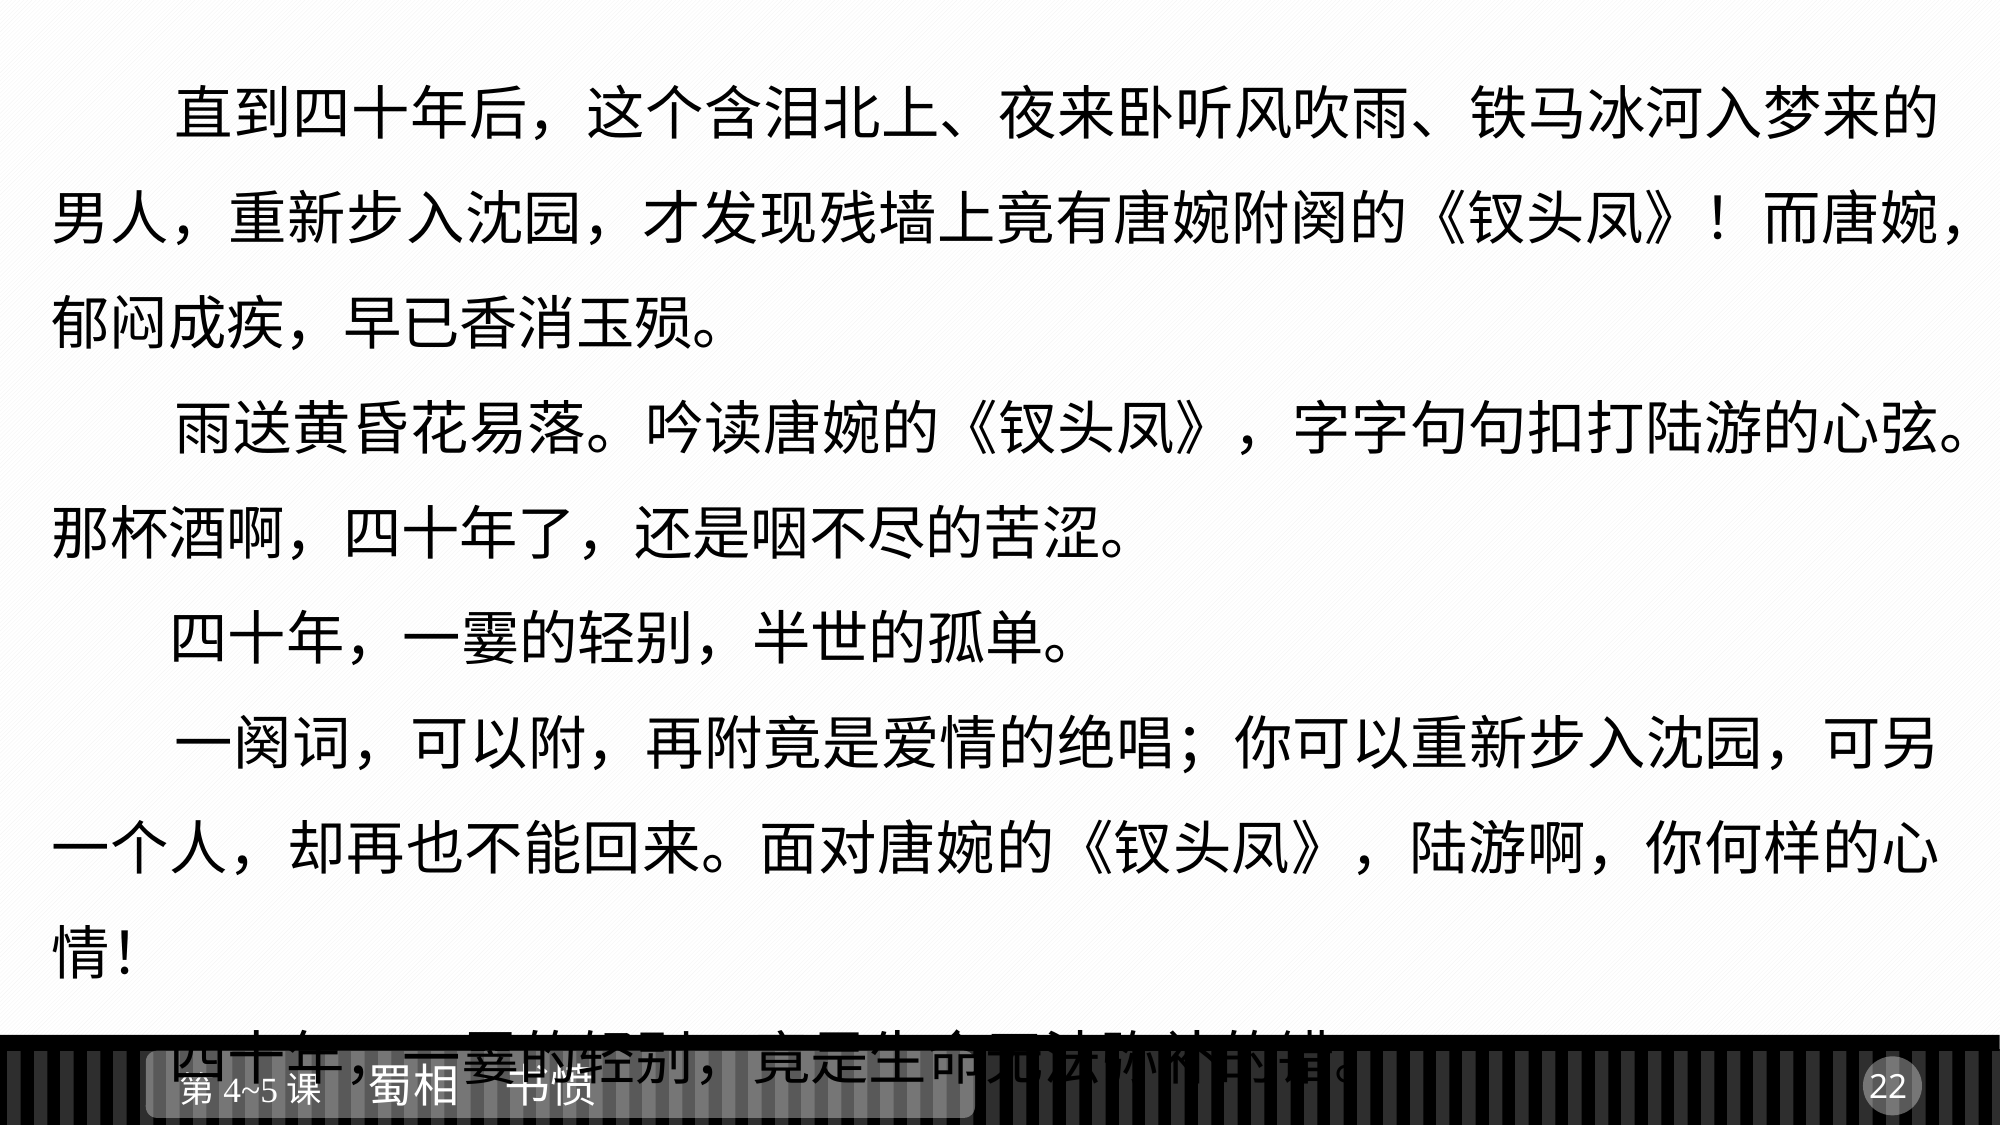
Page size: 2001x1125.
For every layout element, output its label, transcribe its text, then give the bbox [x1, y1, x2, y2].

text_box 直到四十年后，这个含泪北上、夜来卧听风吹雨、铁马冰河入梦来的男人，重新步入沈园，才发现残墙上竟有唐婉附阕的《钗头凤》！而唐婉，郁闷成疾，早已香消玉殒。 雨送黄昏花易落。吟读唐婉的《钗头凤》，字字句句扣打陆游的心弦。那杯酒啊，四十年了，还是咽不尽的苦涩。 四十年，一霎的轻别，半世的孤单。 一阕词，可以附，再附竟是爱情的绝唱；你可以重新步入沈园，可另一个人，却再也不能回来。面对唐婉的《钗头凤》，陆游啊，你何样的心情！ 四十年，一霎的轻别，竟是生命无法弥补的错。 [37, 34, 1955, 1099]
